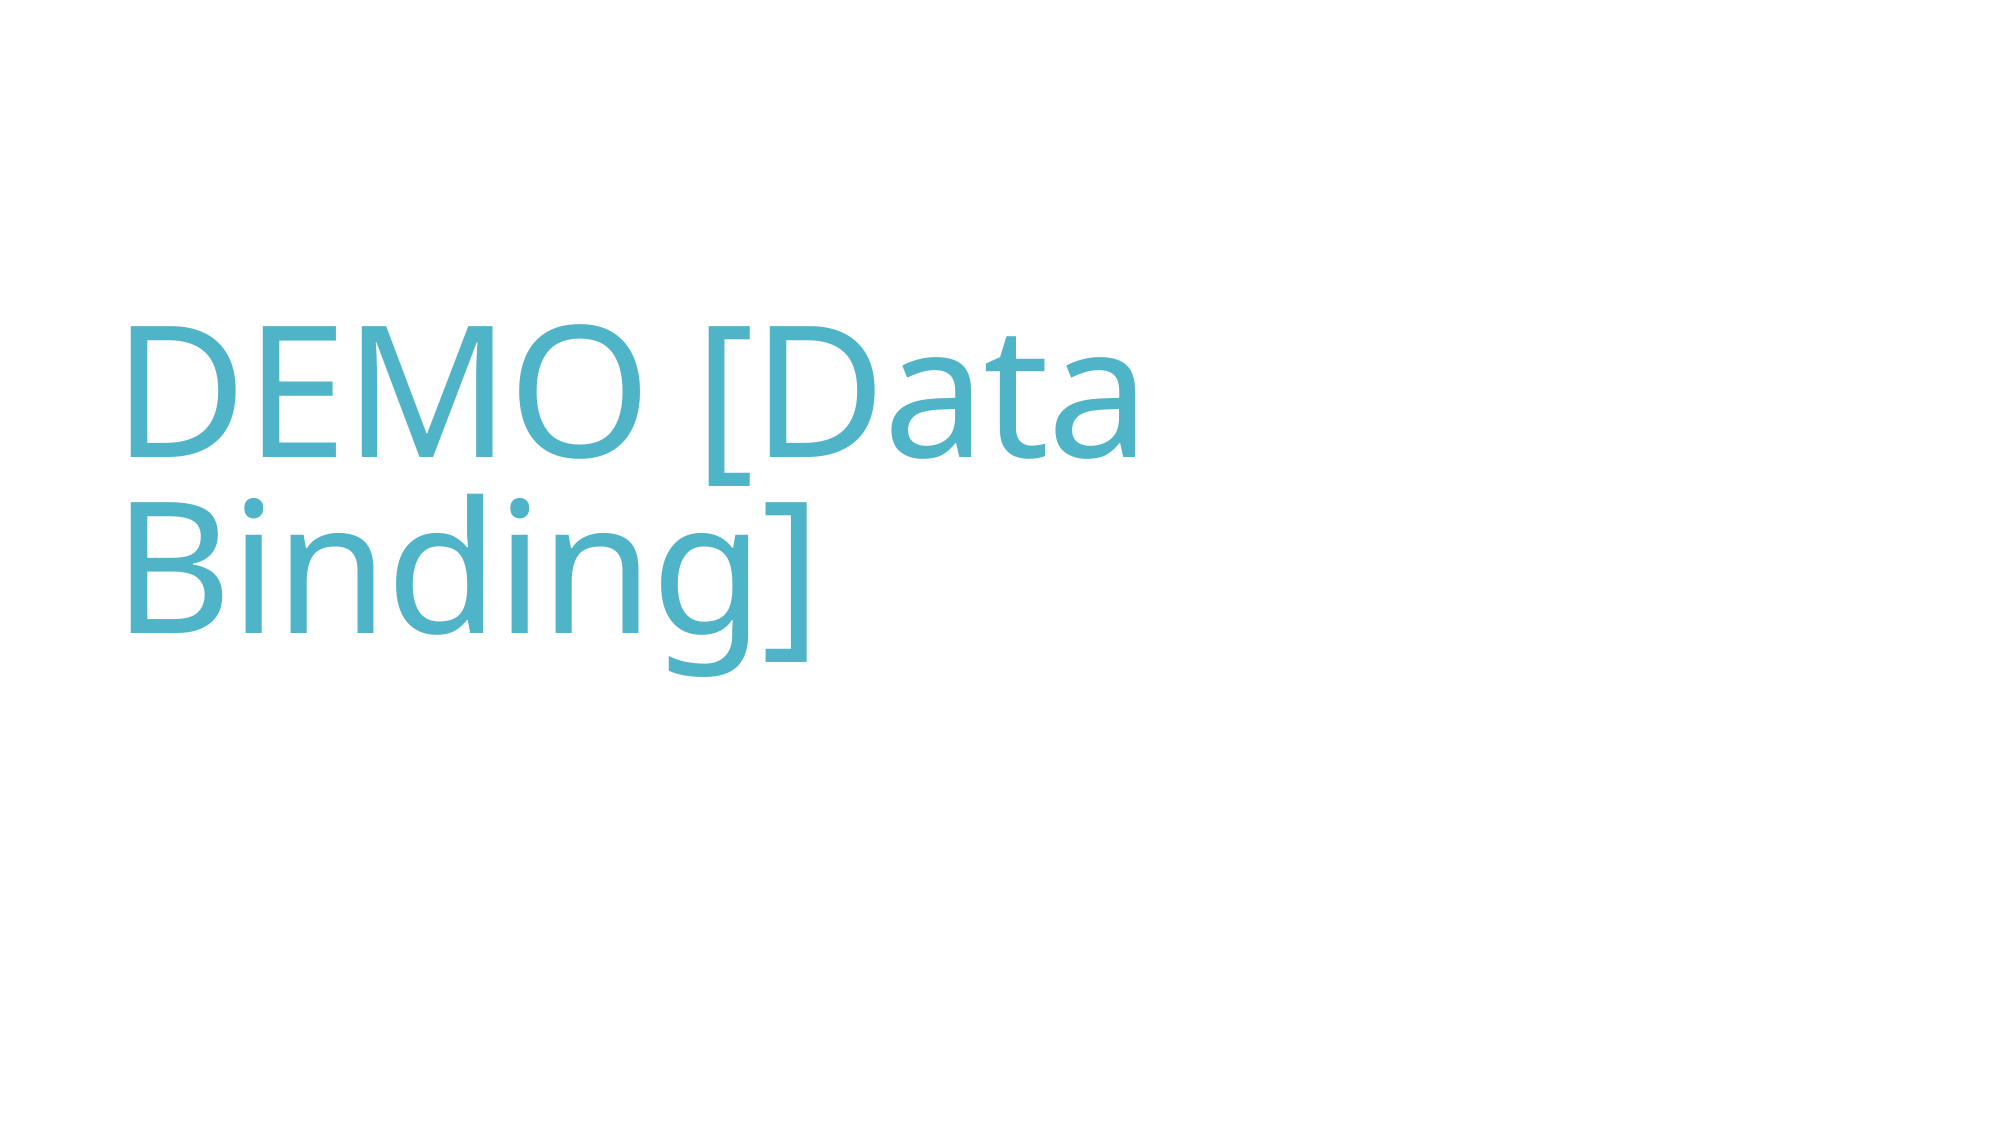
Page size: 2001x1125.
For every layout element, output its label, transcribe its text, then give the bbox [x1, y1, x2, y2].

title DEMO [Data Binding] [98, 125, 1868, 677]
